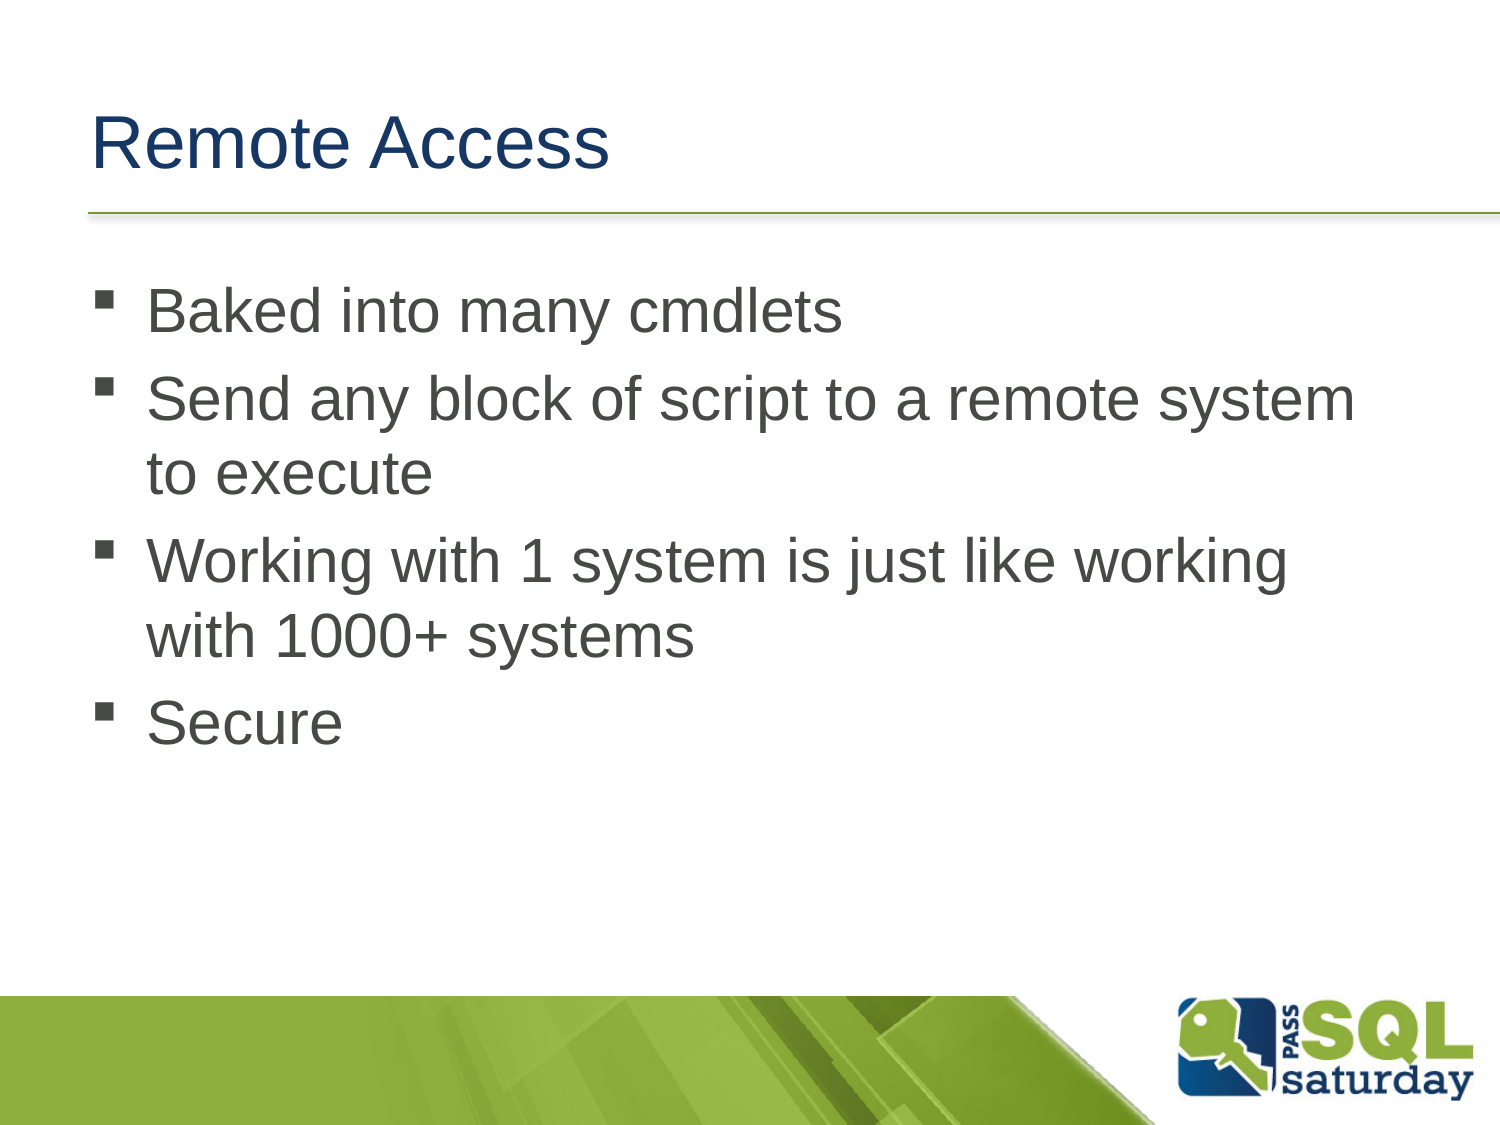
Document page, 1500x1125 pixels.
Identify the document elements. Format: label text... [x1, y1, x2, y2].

list Baked into many cmdlets Send any block of script to a remote system to execute Working with 1 system is just like working with 1000+ systems Secure [75, 262, 1425, 1005]
picture [0, 969, 1483, 1125]
title Remote Access [75, 45, 1425, 233]
